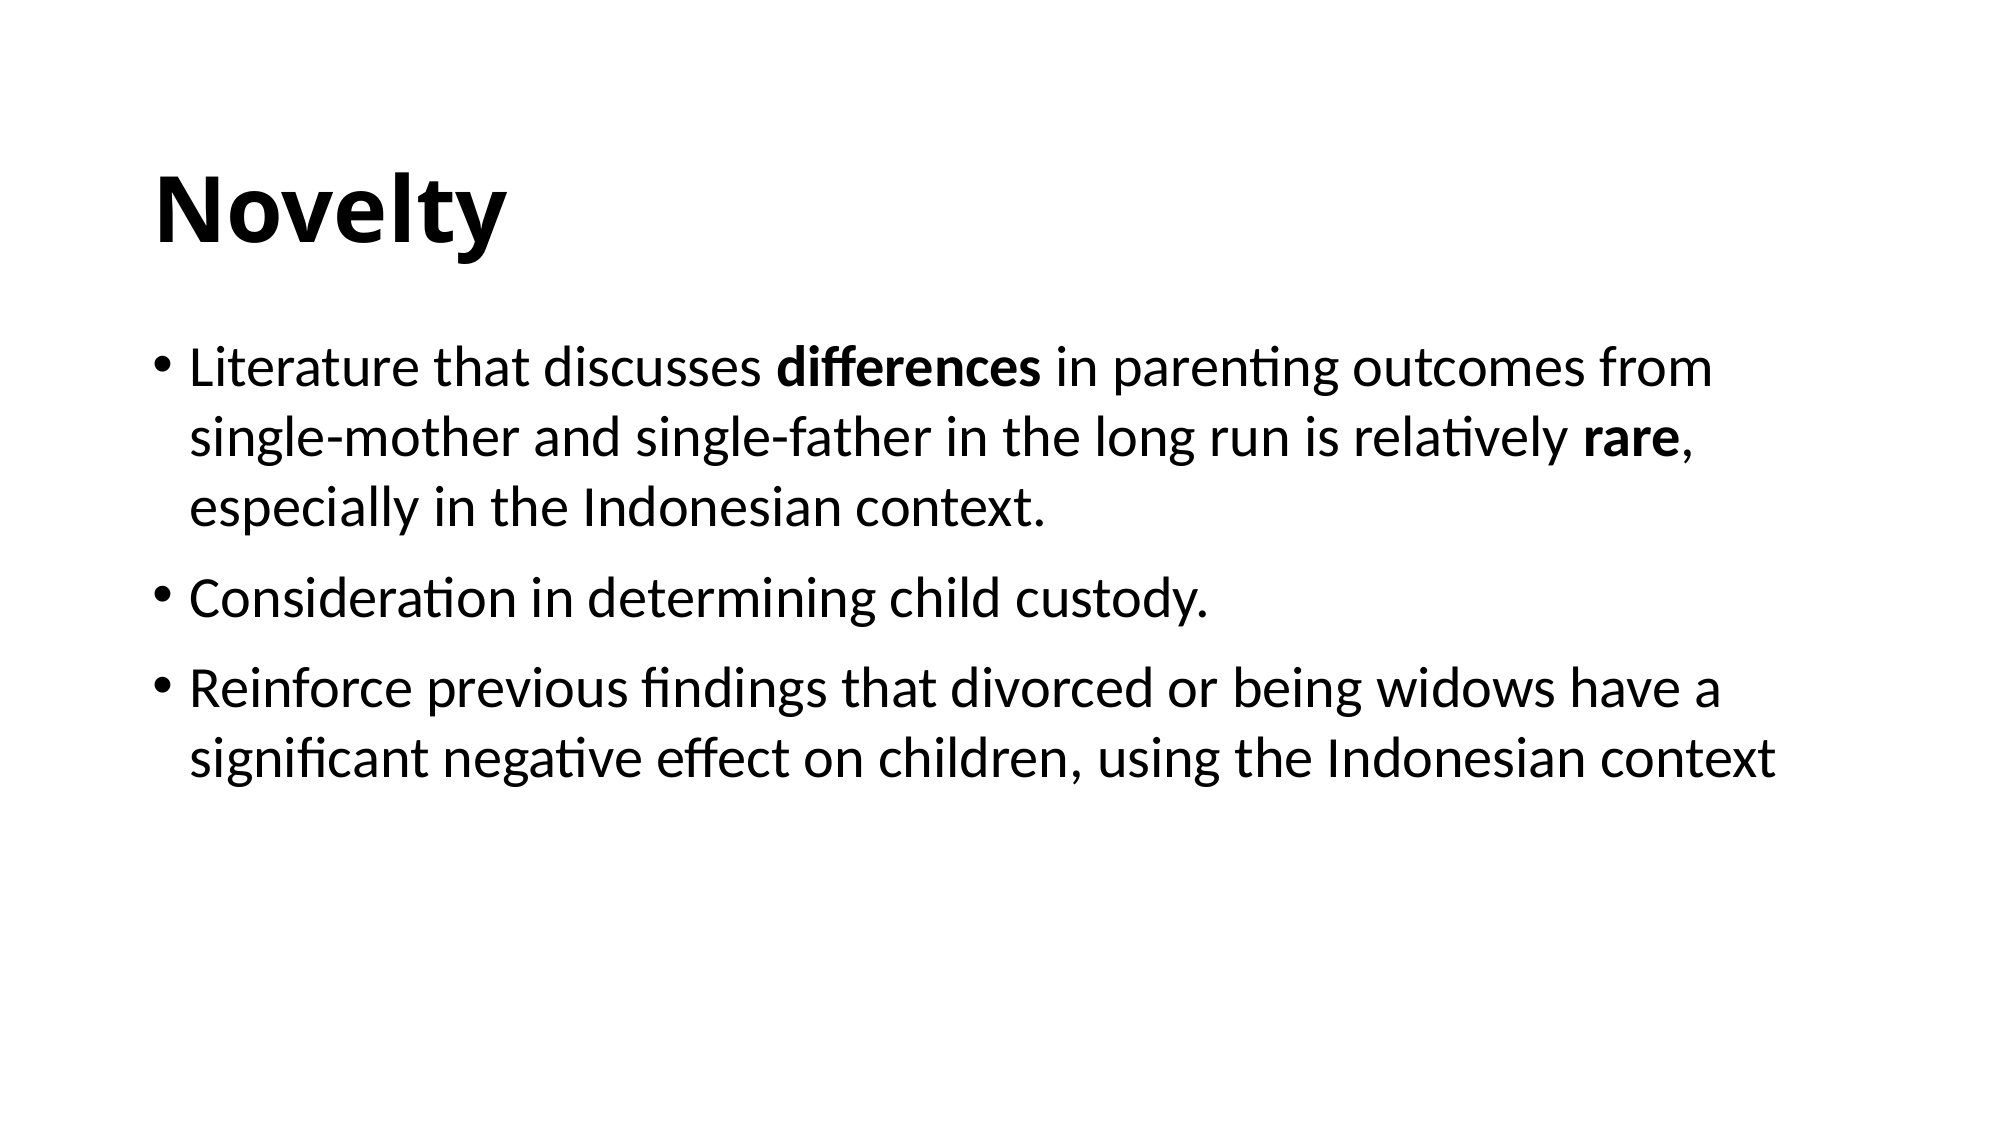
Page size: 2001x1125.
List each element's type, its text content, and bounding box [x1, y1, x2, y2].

list Literature that discusses differences in parenting outcomes from single-mother and single-father in the long run is relatively rare, especially in the Indonesian context. Consideration in determining child custody. Reinforce previous findings that divorced or being widows have a significant negative effect on children, using the Indonesian context [137, 321, 1863, 996]
title Novelty [137, 103, 1863, 321]
